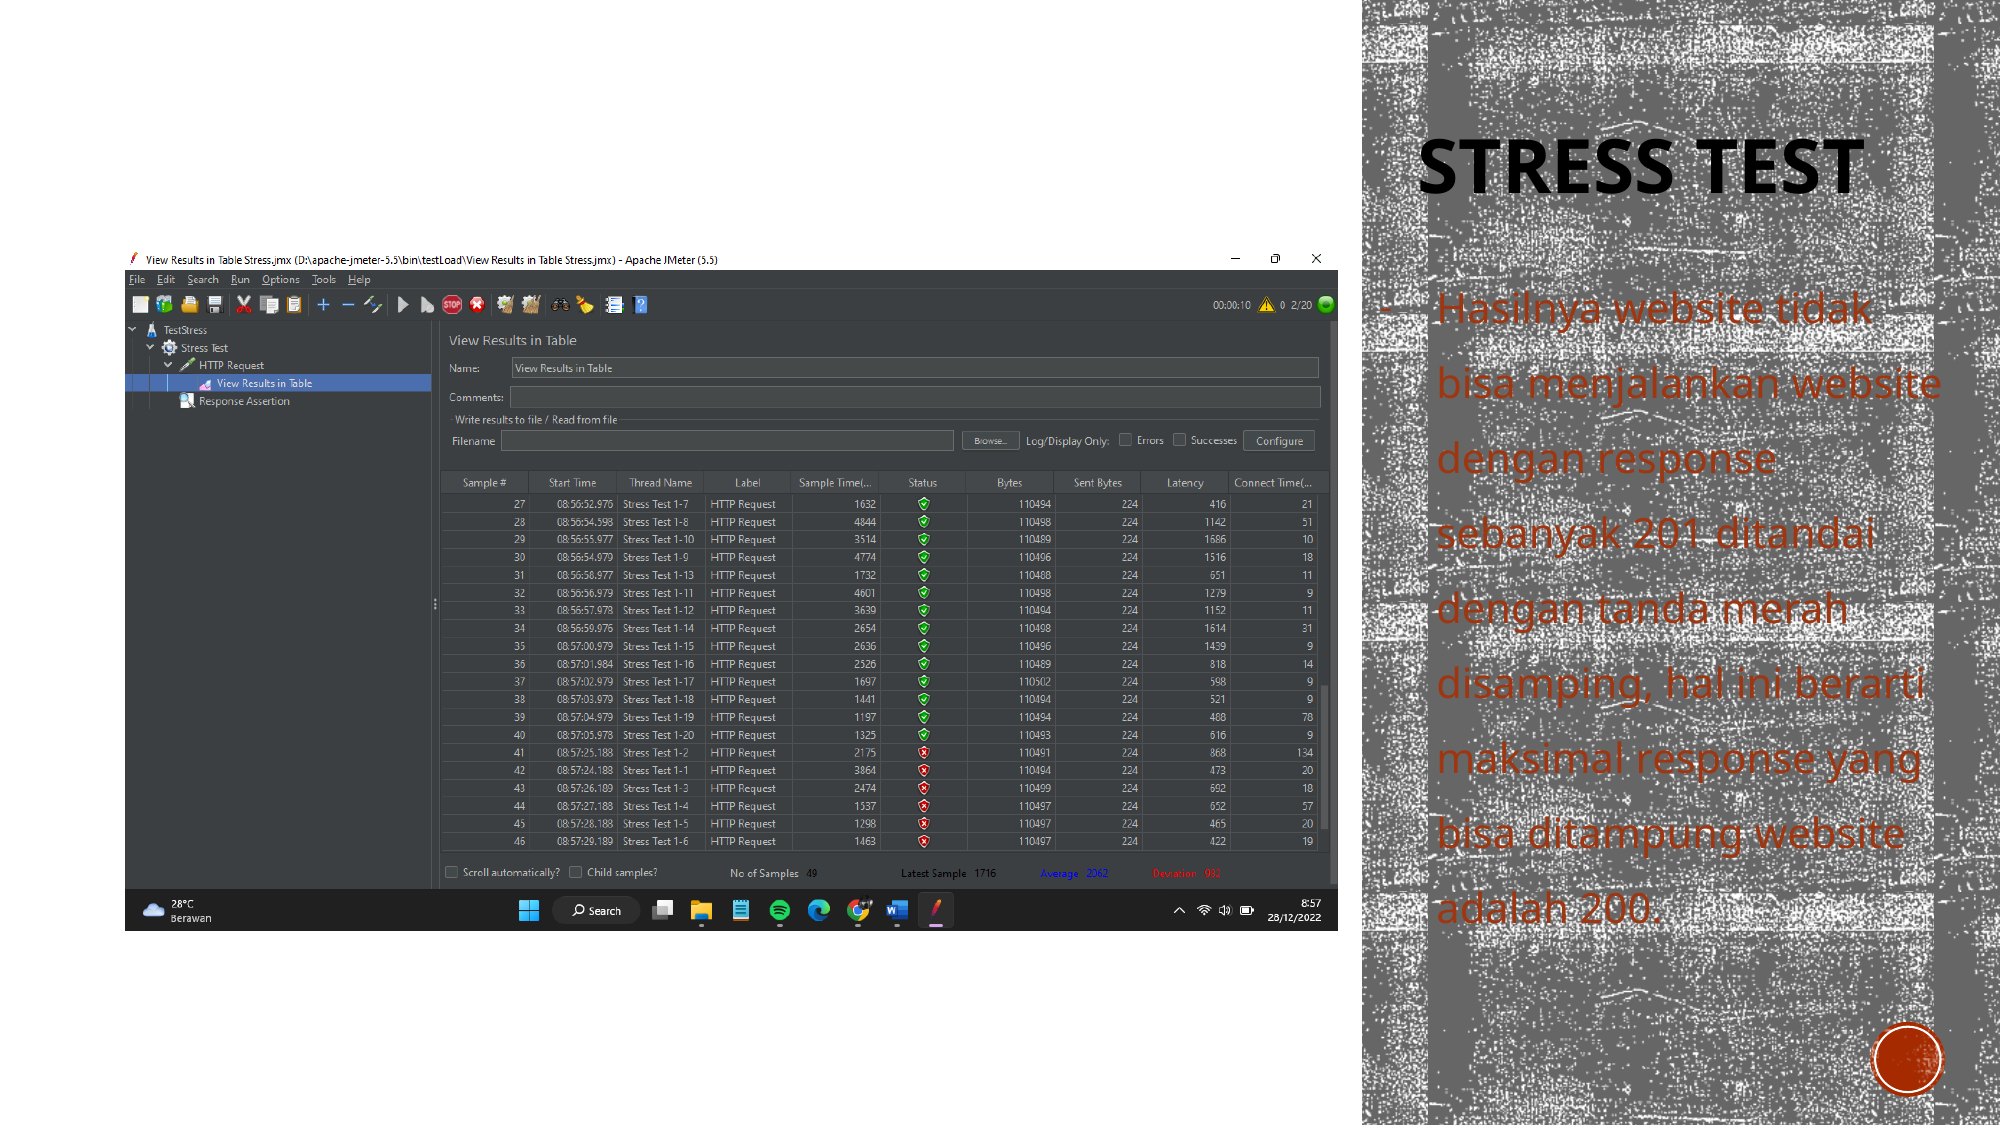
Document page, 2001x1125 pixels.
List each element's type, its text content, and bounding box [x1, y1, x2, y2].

title stress test [1402, 71, 1920, 218]
picture [125, 249, 1338, 931]
list Hasilnya website tidak bisa menjalankan website dengan response sebanyak 201 ditandai dengan tanda merah disamping, hal ini berarti maksimal response yang bisa ditampung website adalah 200. [1365, 249, 1968, 1065]
list Hasil Pengujian Form Gambar Profile : [1362, 0, 2000, 1125]
